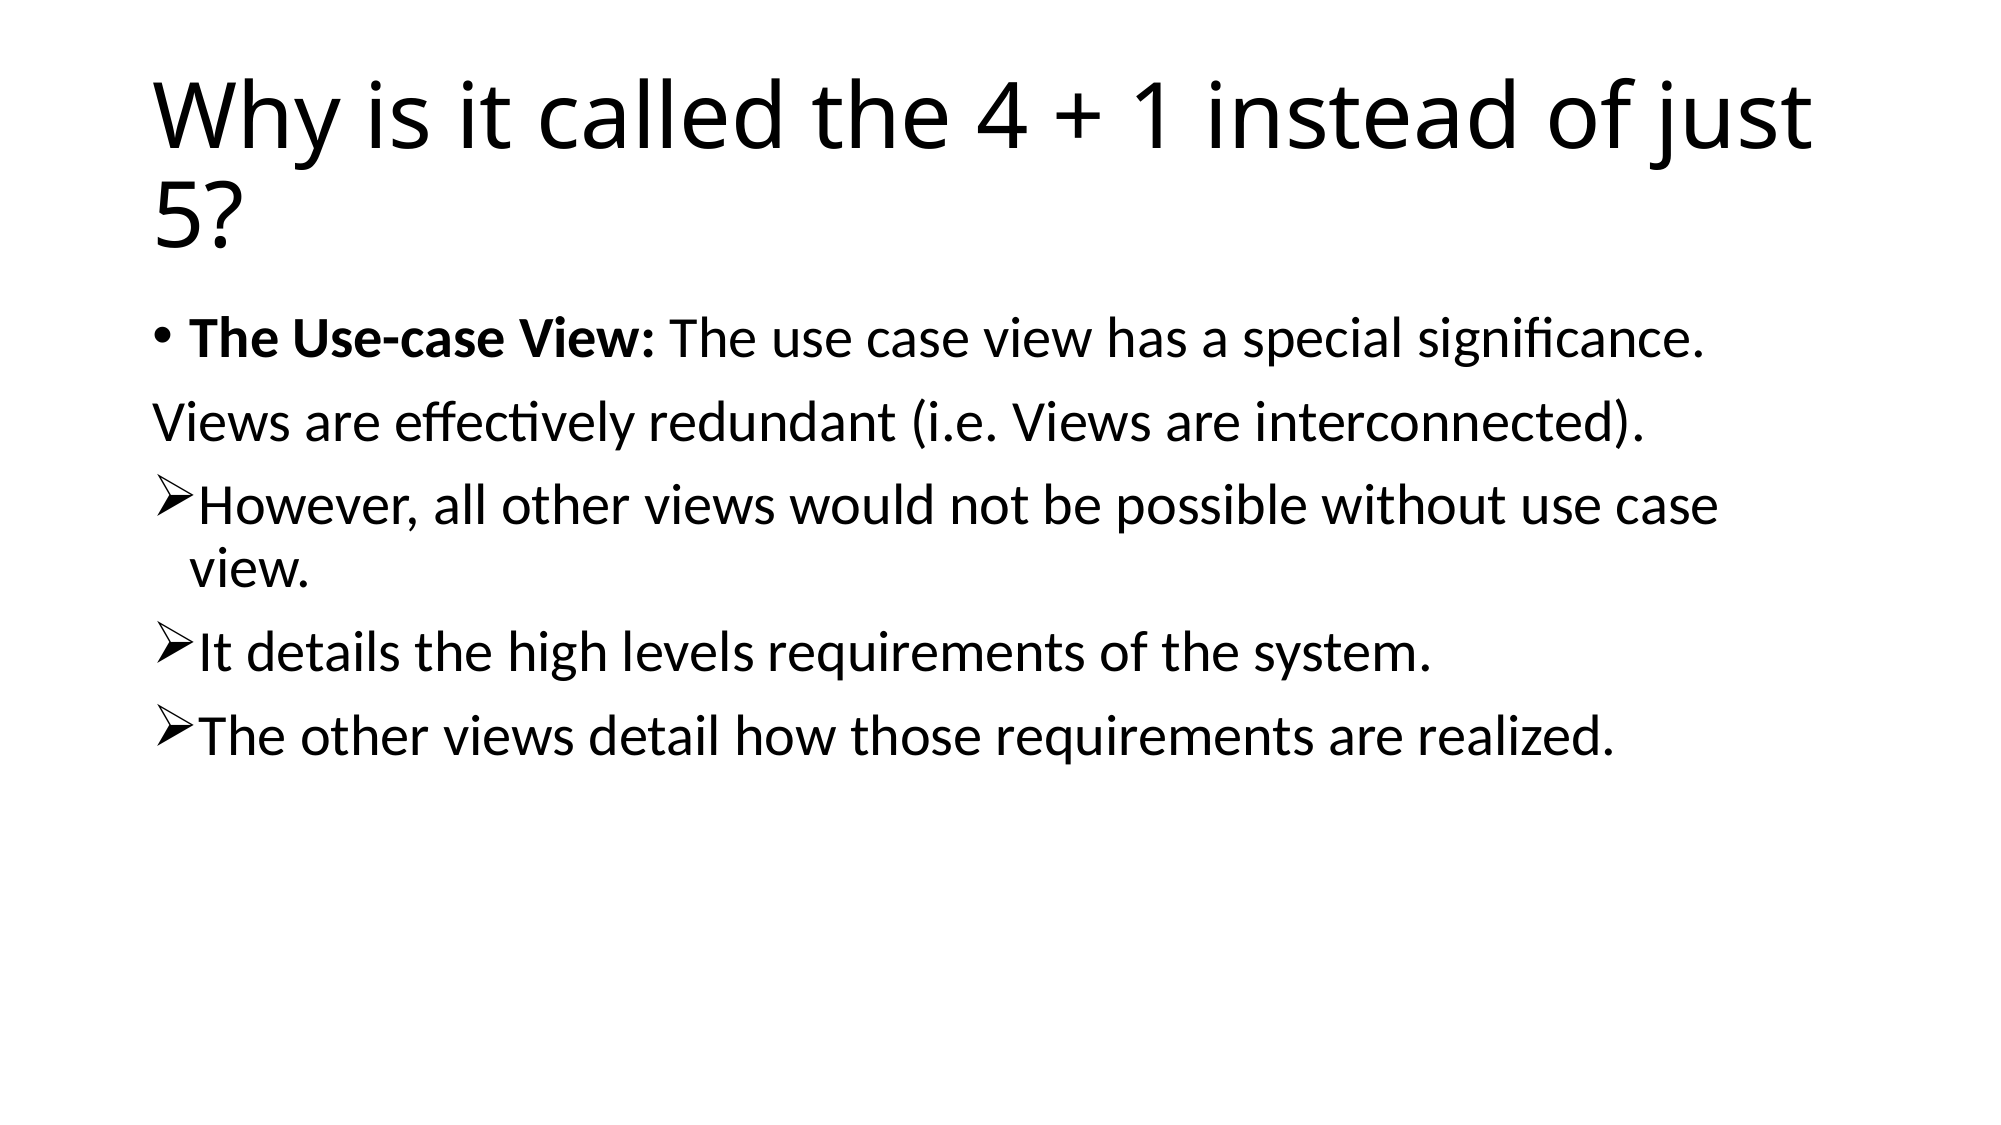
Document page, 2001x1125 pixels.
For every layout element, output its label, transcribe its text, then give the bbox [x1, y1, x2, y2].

title Why is it called the 4 + 1 instead of just 5? [137, 59, 1863, 278]
list The Use-case View: The use case view has a special significance. Views are effectively redundant (i.e. Views are interconnected). However, all other views would not be possible without use case view. It details the high levels requirements of the system. The other views detail how those requirements are realized. [137, 299, 1863, 1014]
